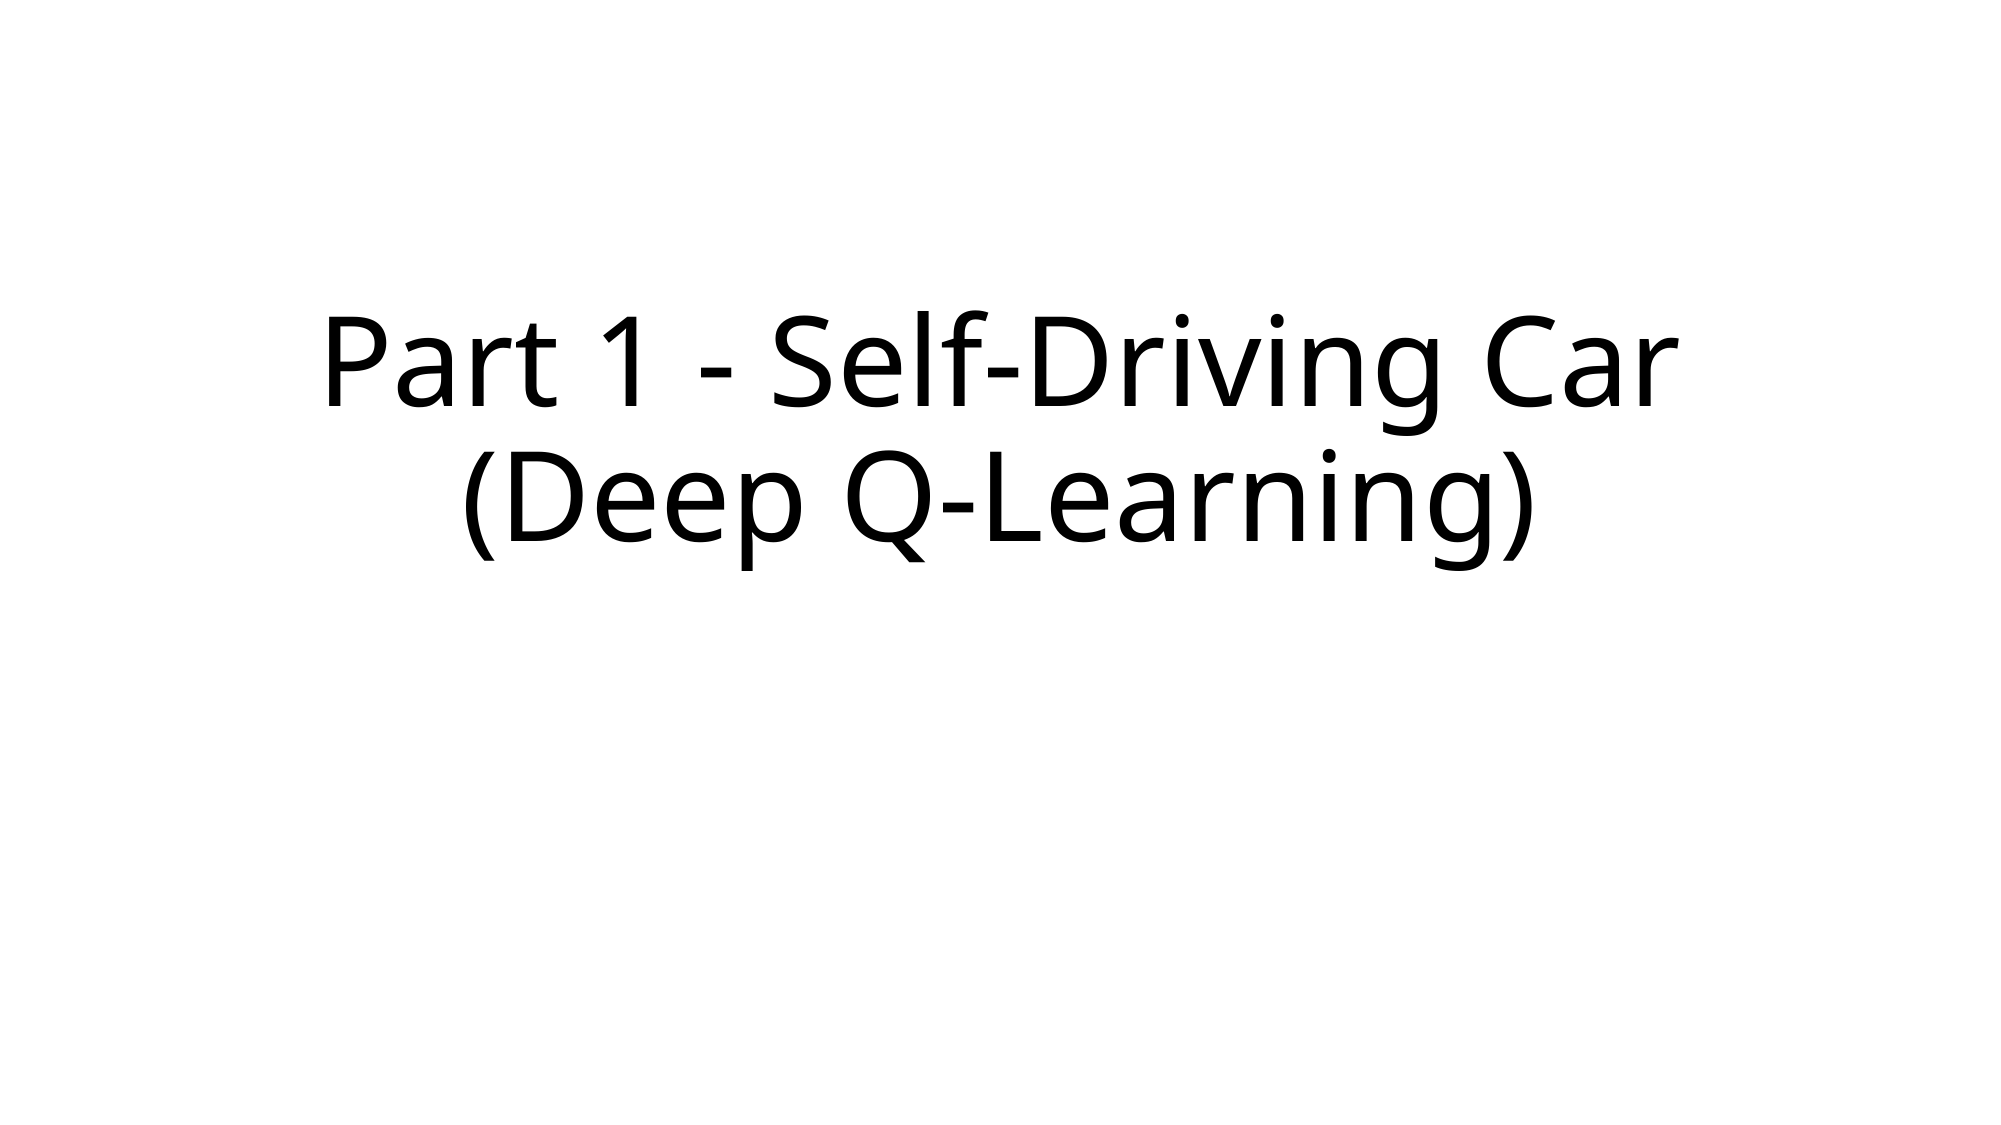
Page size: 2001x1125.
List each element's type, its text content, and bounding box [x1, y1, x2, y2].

title Part 1 - Self-Driving Car (Deep Q-Learning) [249, 184, 1750, 576]
